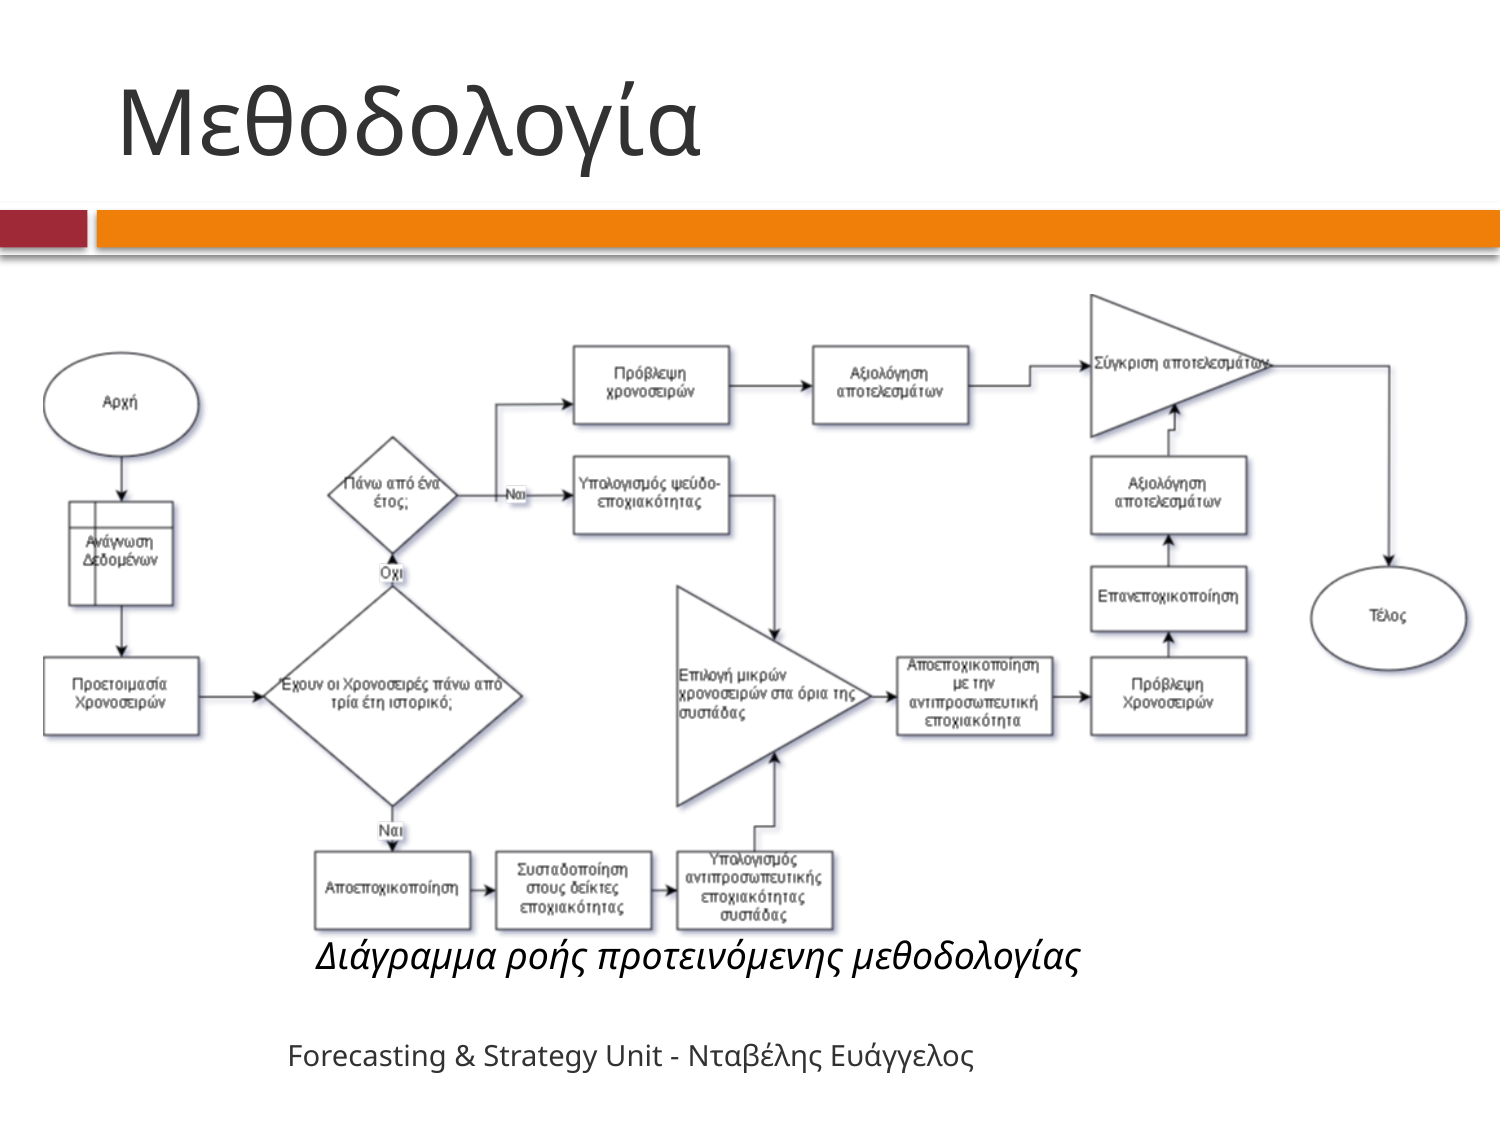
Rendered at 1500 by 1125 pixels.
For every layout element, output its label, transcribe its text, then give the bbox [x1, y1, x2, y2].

text_box Διάγραμμα ροής προτεινόμενης μεθοδολογίας [301, 947, 1097, 985]
footer Forecasting & Strategy Unit - Νταβέλης Ευάγγελος [99, 1024, 990, 1085]
title Μεθοδολογία [100, 37, 1438, 200]
picture [43, 294, 1476, 938]
